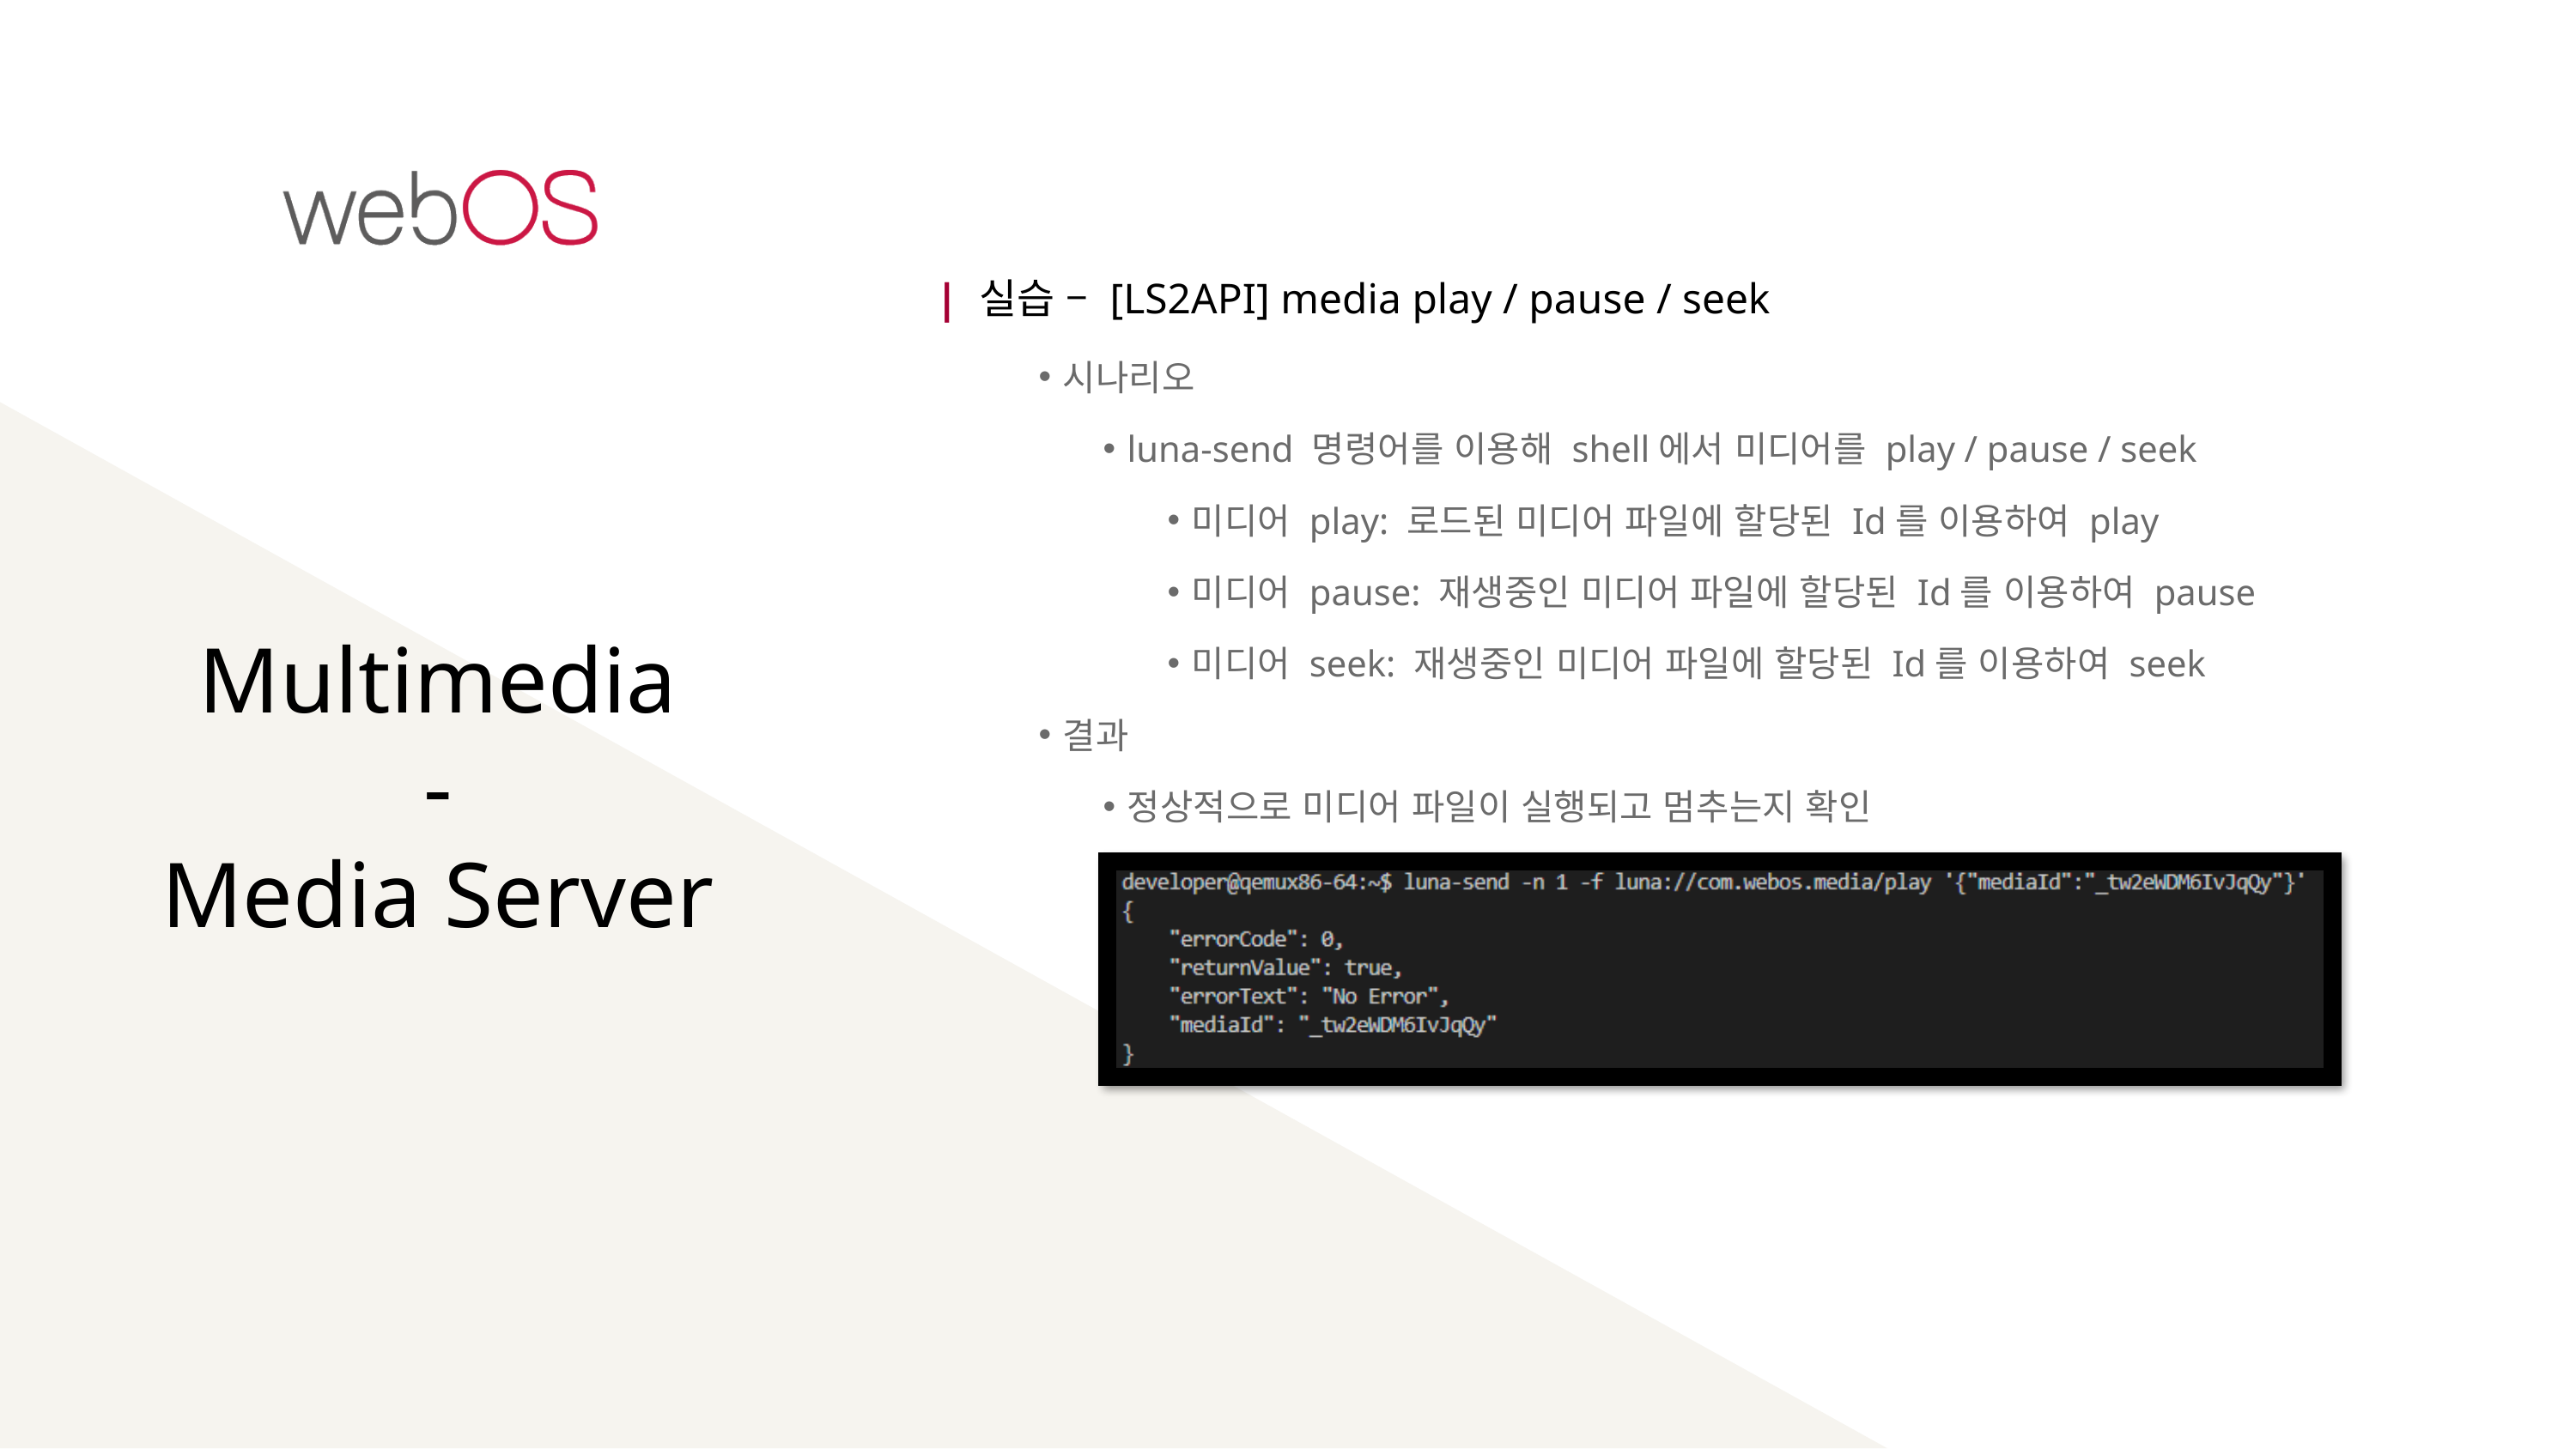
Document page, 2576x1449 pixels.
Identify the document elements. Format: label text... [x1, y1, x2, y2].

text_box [922, 265, 2437, 908]
picture [1115, 870, 2324, 1068]
text_box Multimedia - Media Server [131, 616, 744, 952]
picture [264, 145, 611, 266]
text_box [0, 400, 1889, 1449]
